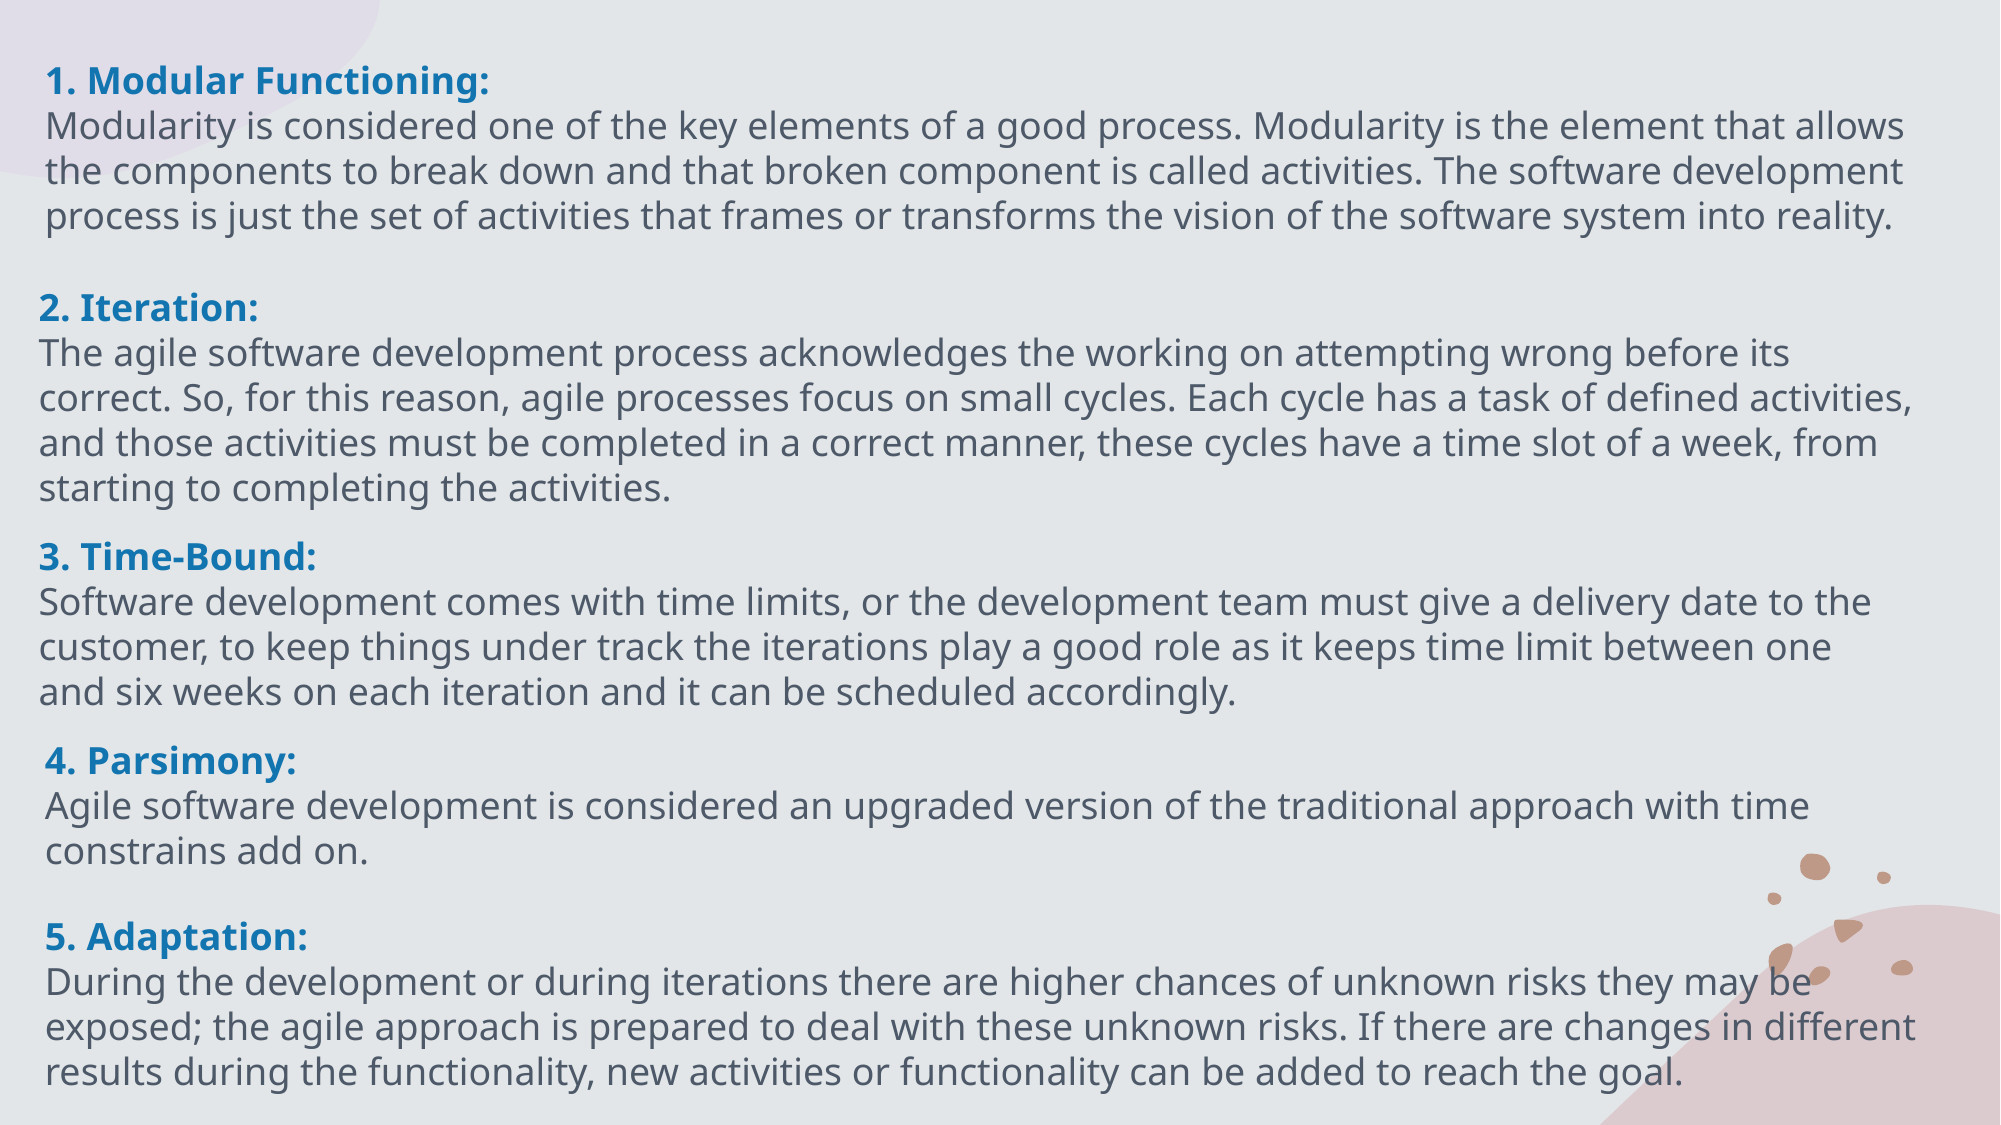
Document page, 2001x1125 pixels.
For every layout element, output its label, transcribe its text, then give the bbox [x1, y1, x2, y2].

text_box 5. Adaptation: During the development or during iterations there are higher chances of unknown risks they may be exposed; the agile approach is prepared to deal with these unknown risks. If there are changes in different results during the functionality, new activities or functionality can be added to reach the goal. [30, 905, 1936, 1125]
text_box 1. Modular Functioning: Modularity is considered one of the key elements of a good process. Modularity is the element that allows the components to break down and that broken component is called activities. The software development process is just the set of activities that frames or transforms the vision of the software system into reality. [30, 49, 1924, 245]
text_box 3. Time-Bound: Software development comes with time limits, or the development team must give a delivery date to the customer, to keep things under track the iterations play a good role as it keeps time limit between one and six weeks on each iteration and it can be scheduled accordingly. [23, 525, 1917, 721]
text_box 4. Parsimony: Agile software development is considered an upgraded version of the traditional approach with time constrains add on. [30, 730, 1924, 880]
text_box 2. Iteration: The agile software development process acknowledges the working on attempting wrong before its correct. So, for this reason, agile processes focus on small cycles. Each cycle has a task of defined activities, and those activities must be completed in a correct manner, these cycles have a time slot of a week, from starting to completing the activities. [23, 276, 1930, 516]
